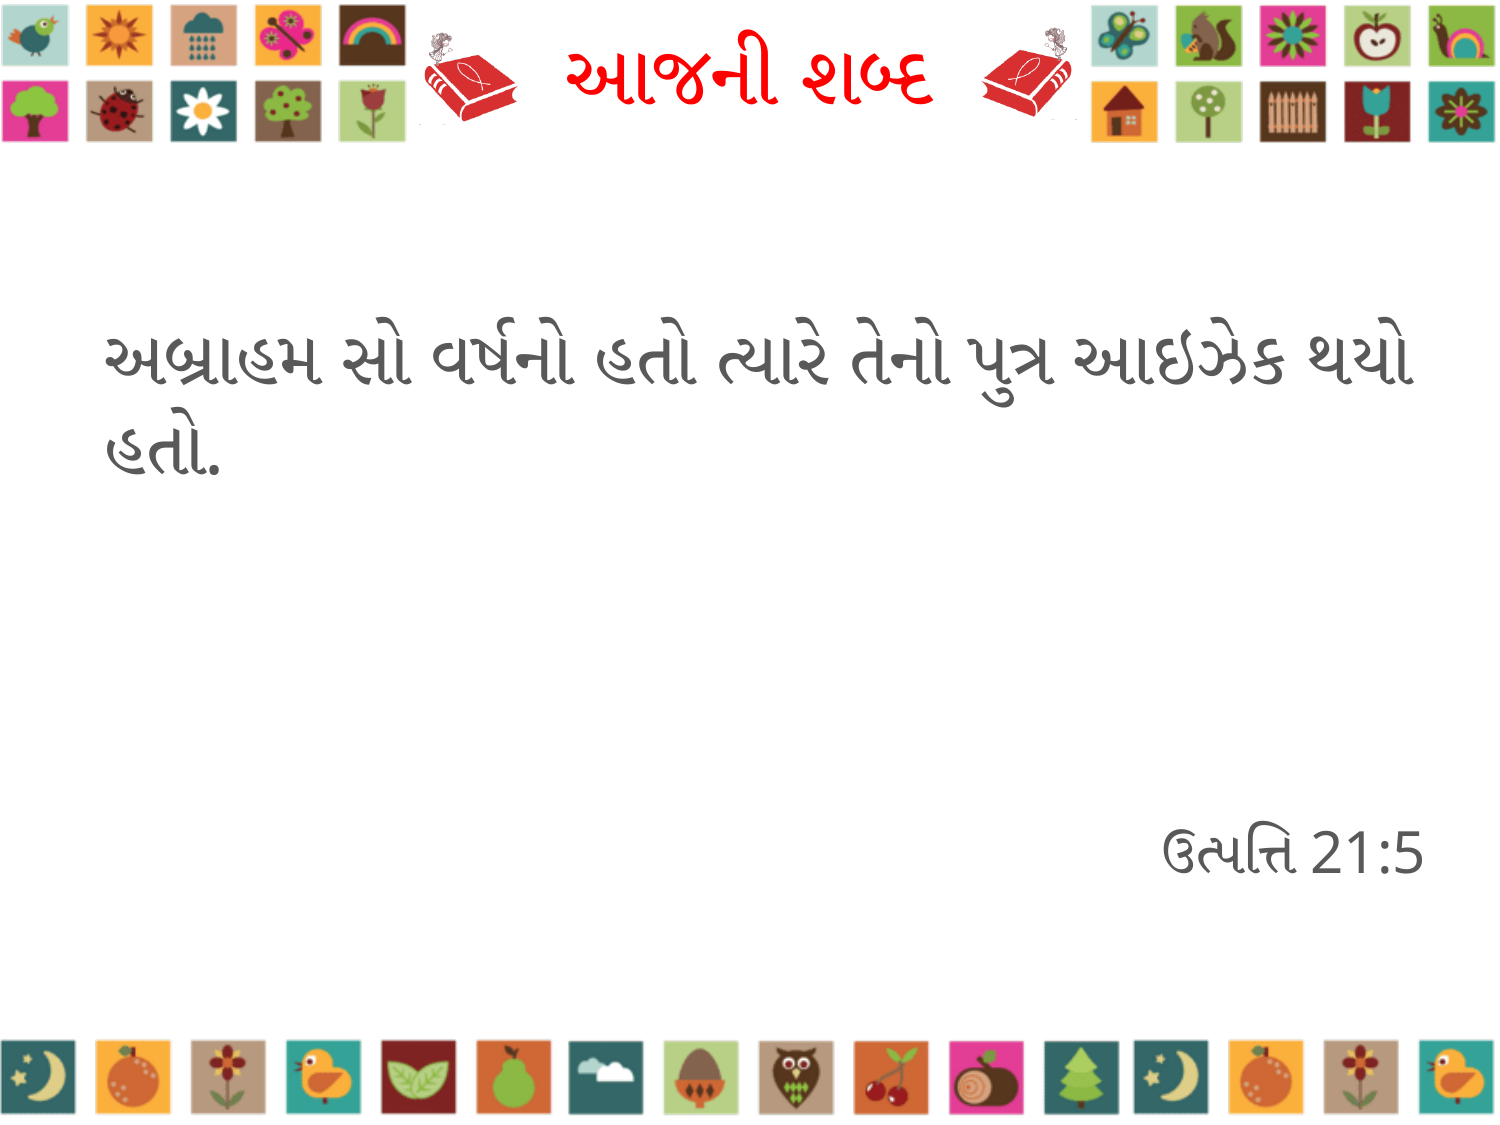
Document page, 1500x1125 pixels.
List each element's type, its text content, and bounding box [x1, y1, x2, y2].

text_box આજની શબ્દ [425, 13, 1077, 129]
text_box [0, 1028, 1500, 1118]
text_box ઉત્પત્તિ 21:5 [808, 807, 1441, 893]
picture [0, 3, 550, 150]
picture [950, 3, 1500, 150]
text_box અબ્રાહમ સો વર્ષનો હતો ત્યારે તેનો પુત્ર આઇઝેક થયો હતો. [88, 302, 1459, 588]
